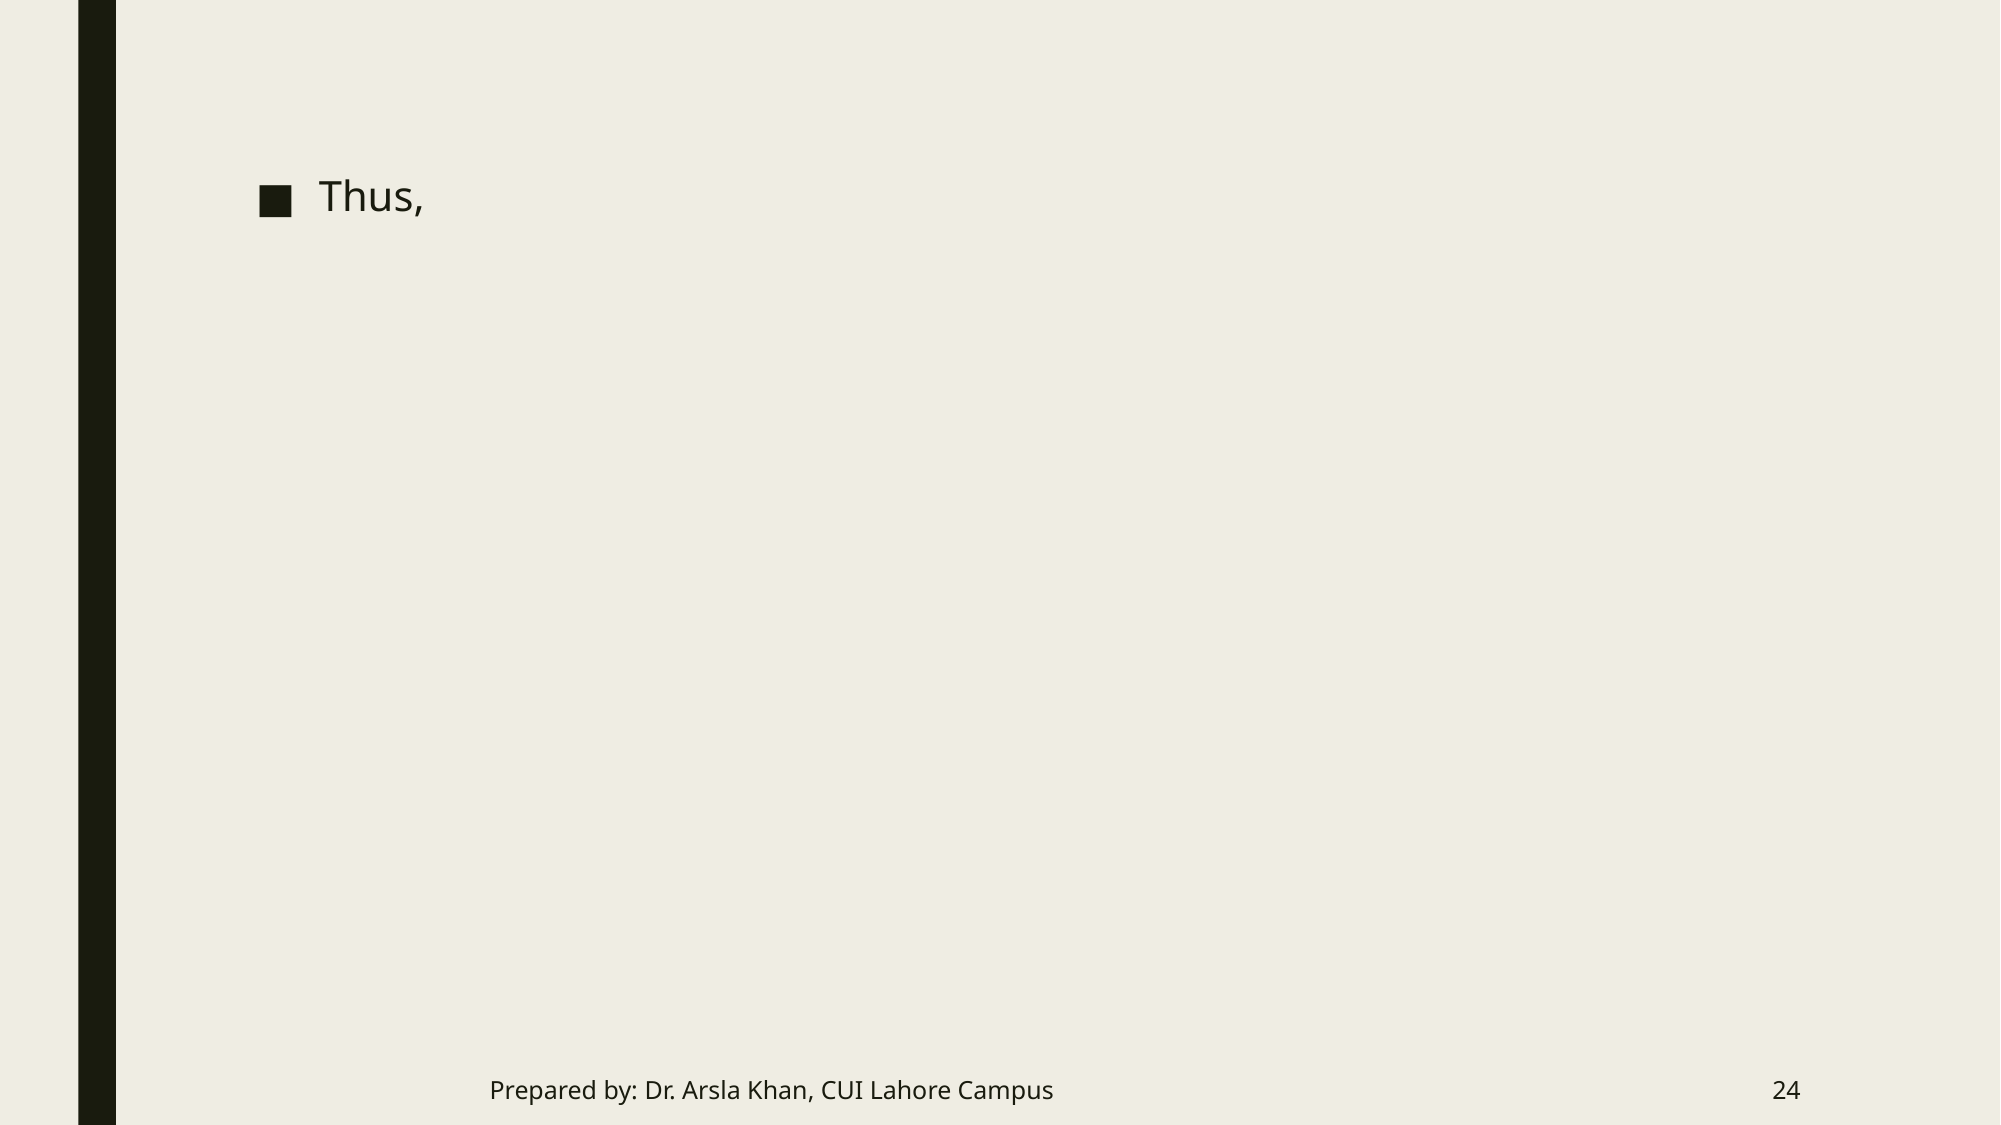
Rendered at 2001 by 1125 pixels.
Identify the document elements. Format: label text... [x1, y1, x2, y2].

footer Prepared by: Dr. Arsla Khan, CUI Lahore Campus [474, 1058, 1505, 1125]
slide_number 24 [1553, 1058, 1816, 1125]
